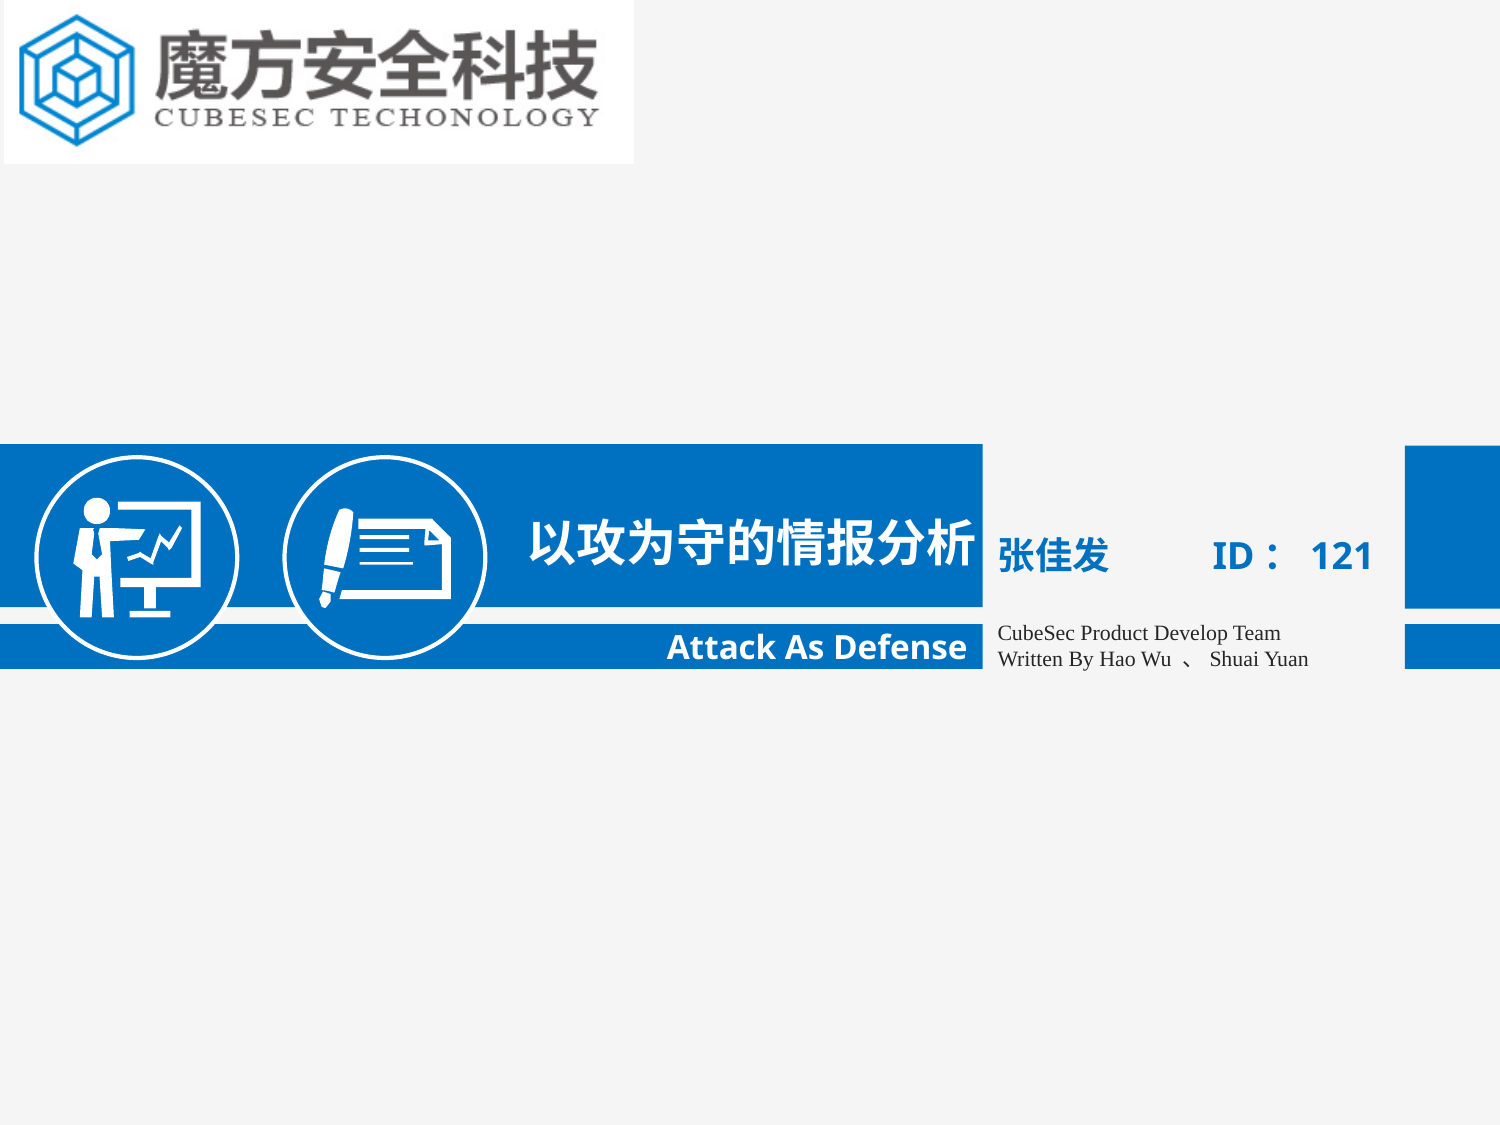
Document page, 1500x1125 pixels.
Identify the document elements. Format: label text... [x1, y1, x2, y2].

picture [4, 0, 634, 164]
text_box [1404, 445, 1500, 669]
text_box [284, 457, 486, 658]
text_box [0, 444, 992, 675]
text_box 张佳发 ID：121 [992, 524, 1404, 585]
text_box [36, 457, 238, 658]
text_box CubeSec Product Develop Team Written By Hao Wu 、Shuai Yuan [982, 611, 1405, 679]
